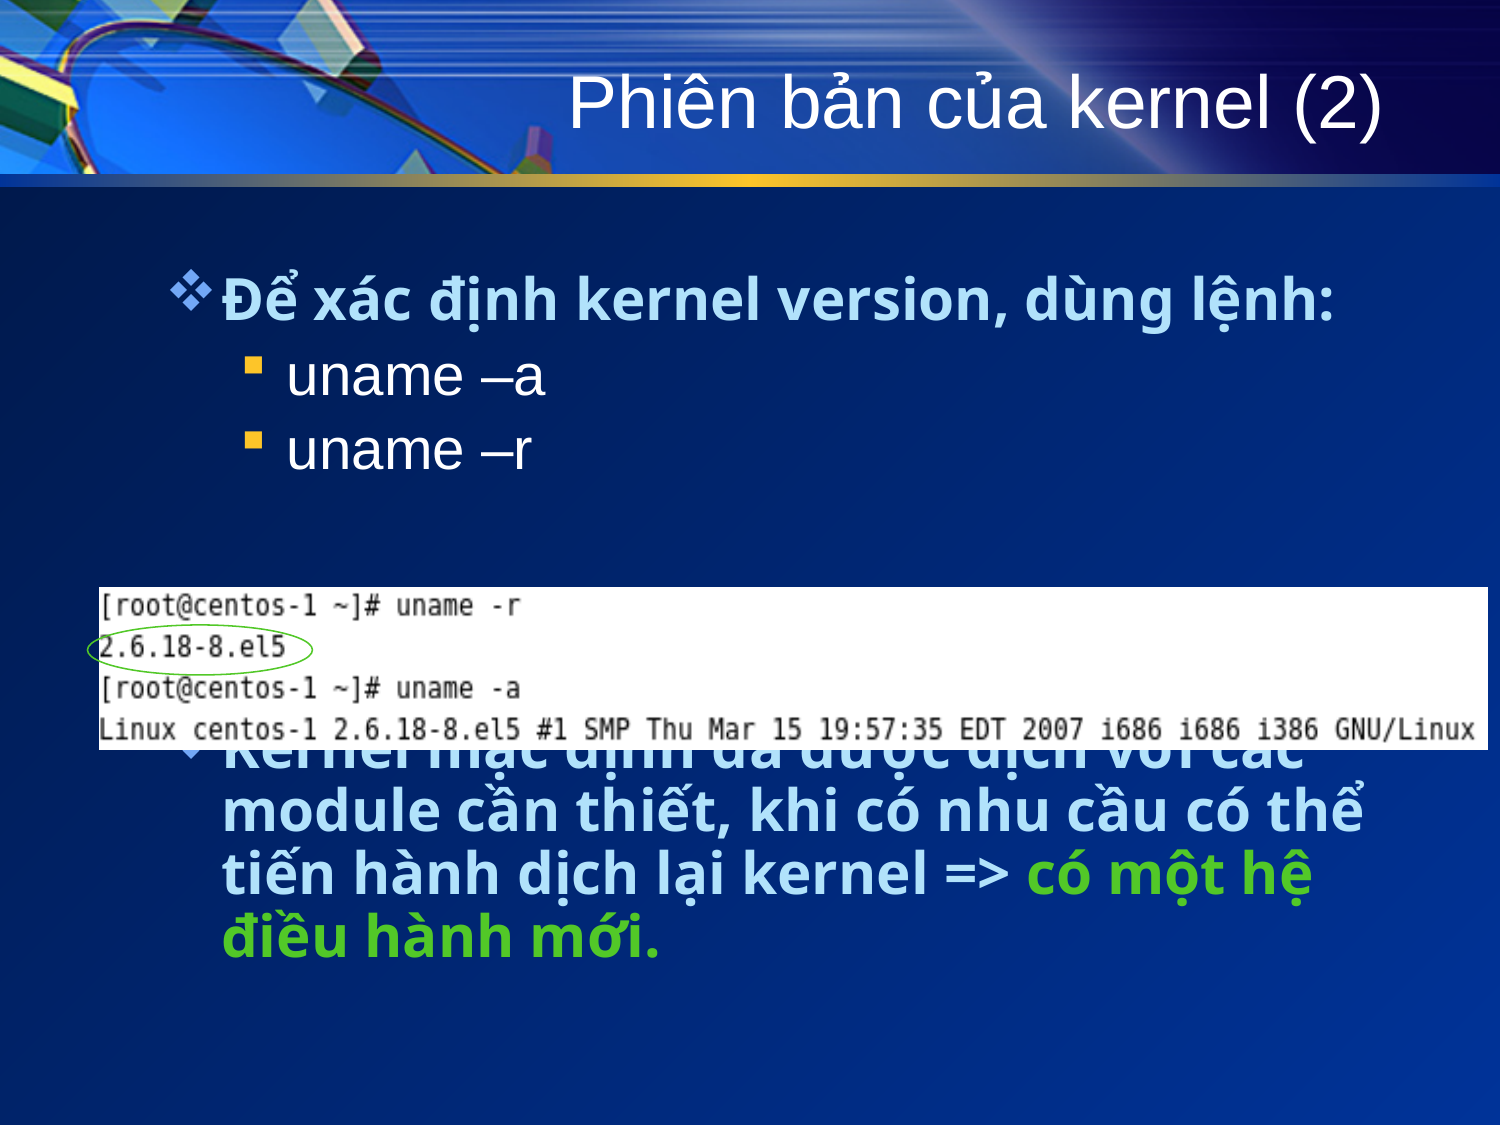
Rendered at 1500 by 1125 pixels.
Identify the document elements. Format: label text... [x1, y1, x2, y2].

title Phiên bản của kernel (2) [162, 52, 1401, 145]
text_box [87, 641, 94, 659]
text_box Để xác định kernel version, dùng lệnh: uname –a uname –r Kernel mặc định đã được dịch với các module cần thiết, khi có nhu cầu có thể tiến hành dịch lại kernel => có một hệ điều hành mới. [149, 262, 1425, 585]
picture [99, 587, 1488, 751]
text_box Để xác định kernel version, dùng lệnh: uname –a uname –r Kernel mặc định đã được dịch với các module cần thiết, khi có nhu cầu có thể tiến hành dịch lại kernel => có một hệ điều hành mới. [149, 759, 1425, 1006]
picture [0, 0, 1500, 175]
